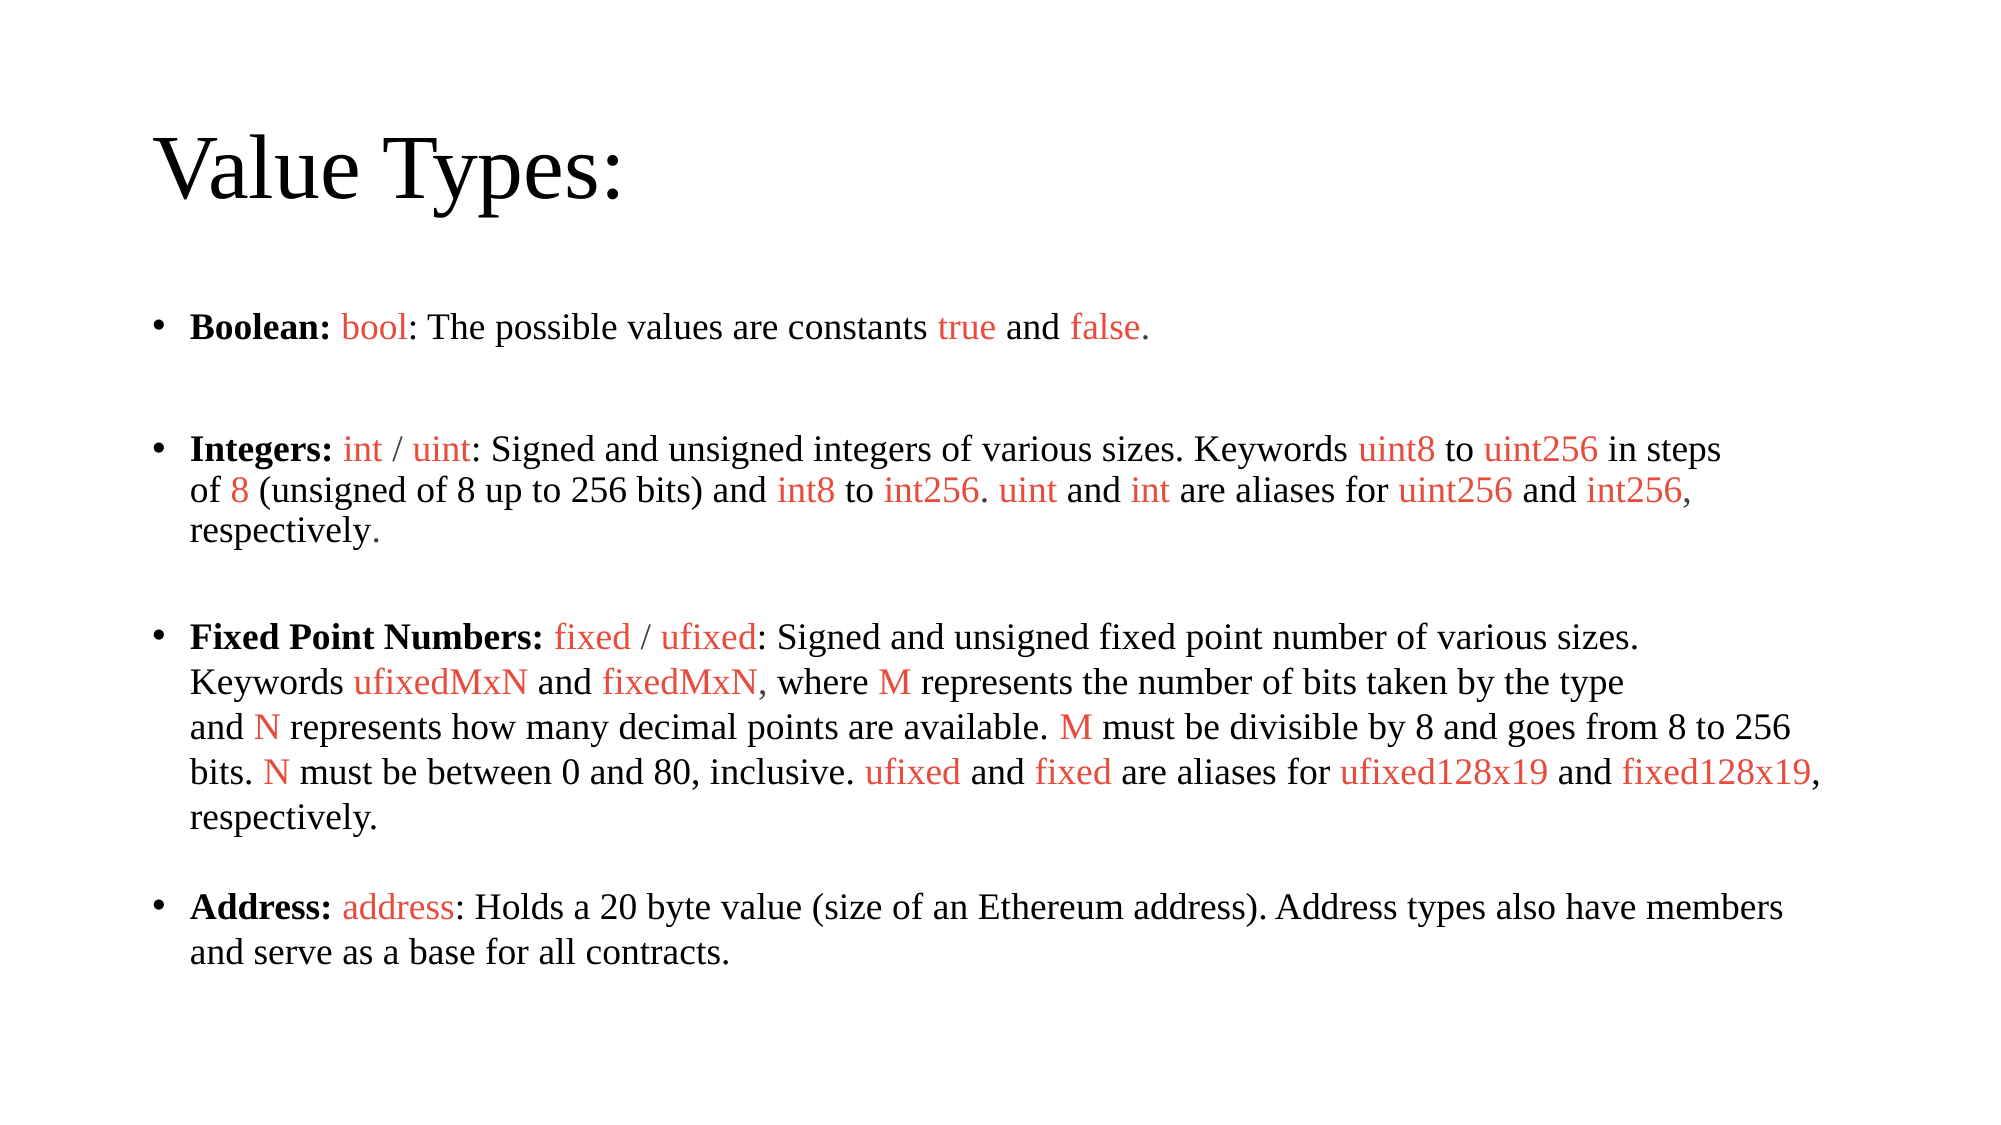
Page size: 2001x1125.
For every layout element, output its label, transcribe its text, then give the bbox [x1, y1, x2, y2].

list Boolean: bool: The possible values are constants true and false. Integers: int / uint: Signed and unsigned integers of various sizes. Keywords uint8 to uint256 in steps of 8 (unsigned of 8 up to 256 bits) and int8 to int256. uint and int are aliases for uint256 and int256, respectively. Fixed Point Numbers: fixed / ufixed: Signed and unsigned fixed point number of various sizes. Keywords ufixedMxN and fixedMxN, where M represents the number of bits taken by the type and N represents how many decimal points are available. M must be divisible by 8 and goes from 8 to 256 bits. N must be between 0 and 80, inclusive. ufixed and fixed are aliases for ufixed128x19 and fixed128x19, respectively. Address: address: Holds a 20 byte value (size of an Ethereum address). Address types also have members and serve as a base for all contracts. [137, 299, 1863, 1064]
title Value Types: [137, 59, 1863, 278]
